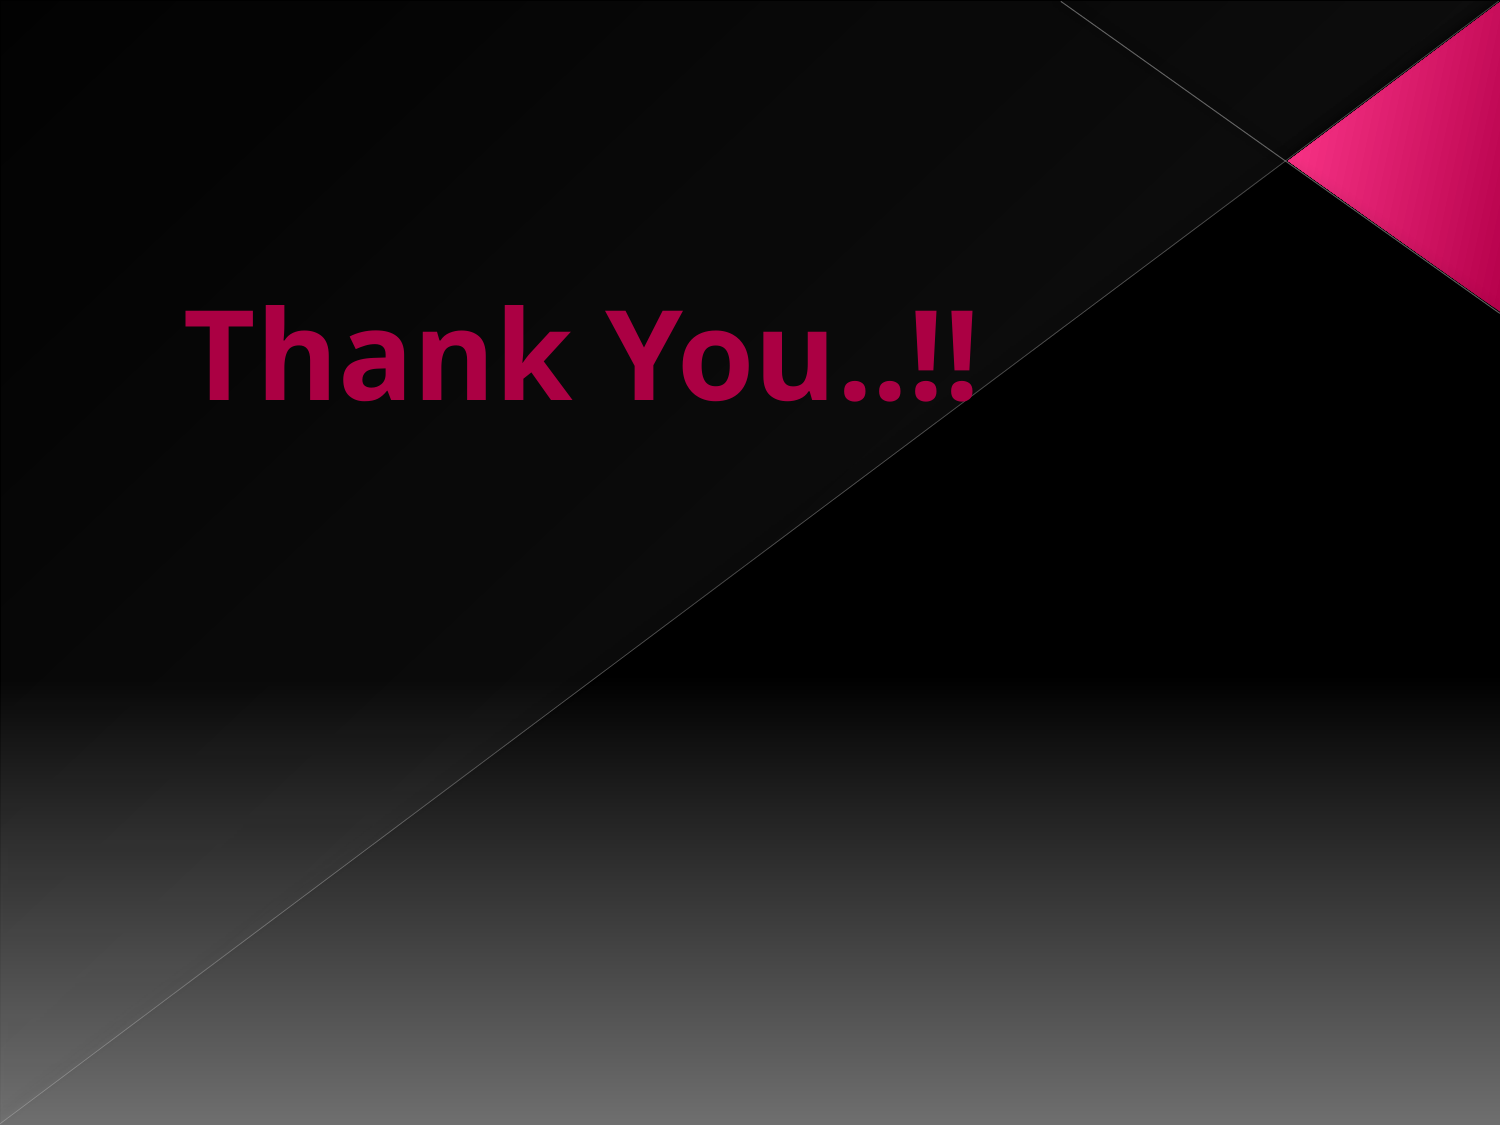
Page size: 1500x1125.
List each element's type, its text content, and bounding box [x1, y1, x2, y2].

list Thank You..!! [62, 267, 1413, 750]
